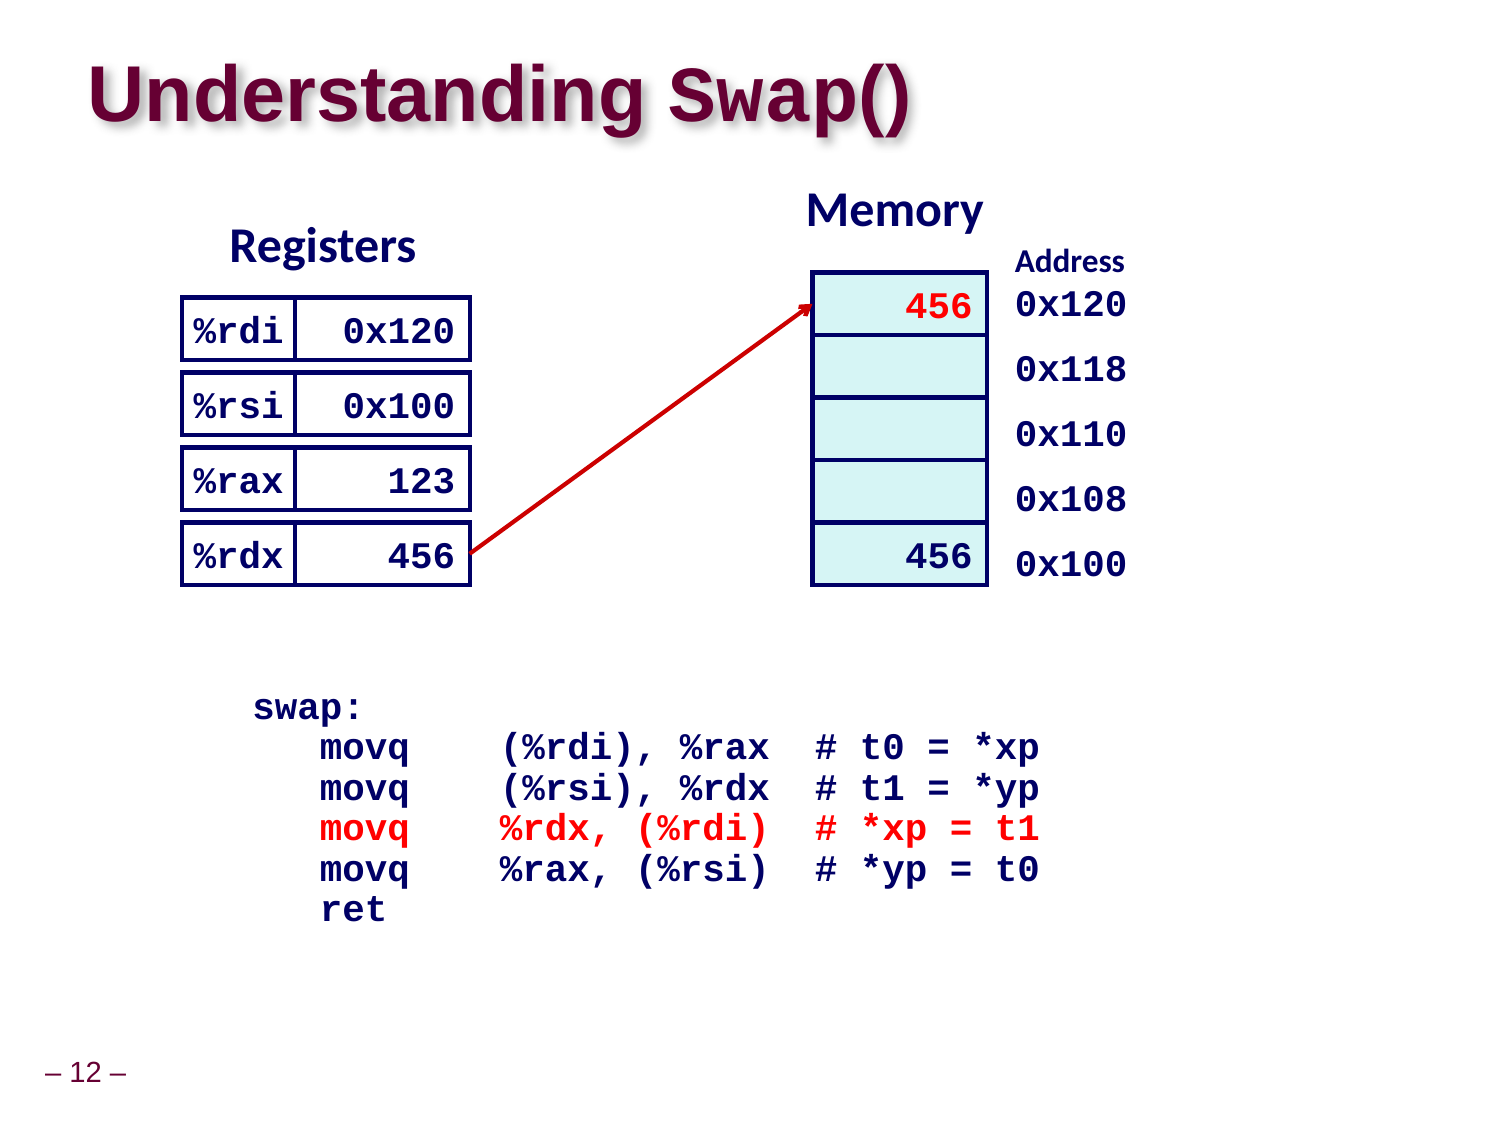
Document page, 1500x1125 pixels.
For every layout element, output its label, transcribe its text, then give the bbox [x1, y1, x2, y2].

text_box Registers [214, 205, 432, 281]
text_box Memory [790, 169, 1000, 245]
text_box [181, 297, 470, 586]
title Understanding Swap() [87, 49, 1134, 145]
text_box swap: movq (%rdi), %rax # t0 = *xp movq (%rsi), %rdx # t1 = *yp movq %rdx, (%rdi) # *xp = t1 movq %rax, (%rsi) # *yp = t0 ret [237, 675, 1200, 937]
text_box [999, 231, 1201, 592]
text_box 456 [812, 522, 988, 585]
text_box [817, 397, 988, 460]
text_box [469, 303, 813, 555]
text_box [817, 335, 988, 397]
text_box 456 [812, 272, 988, 335]
text_box [817, 460, 988, 522]
